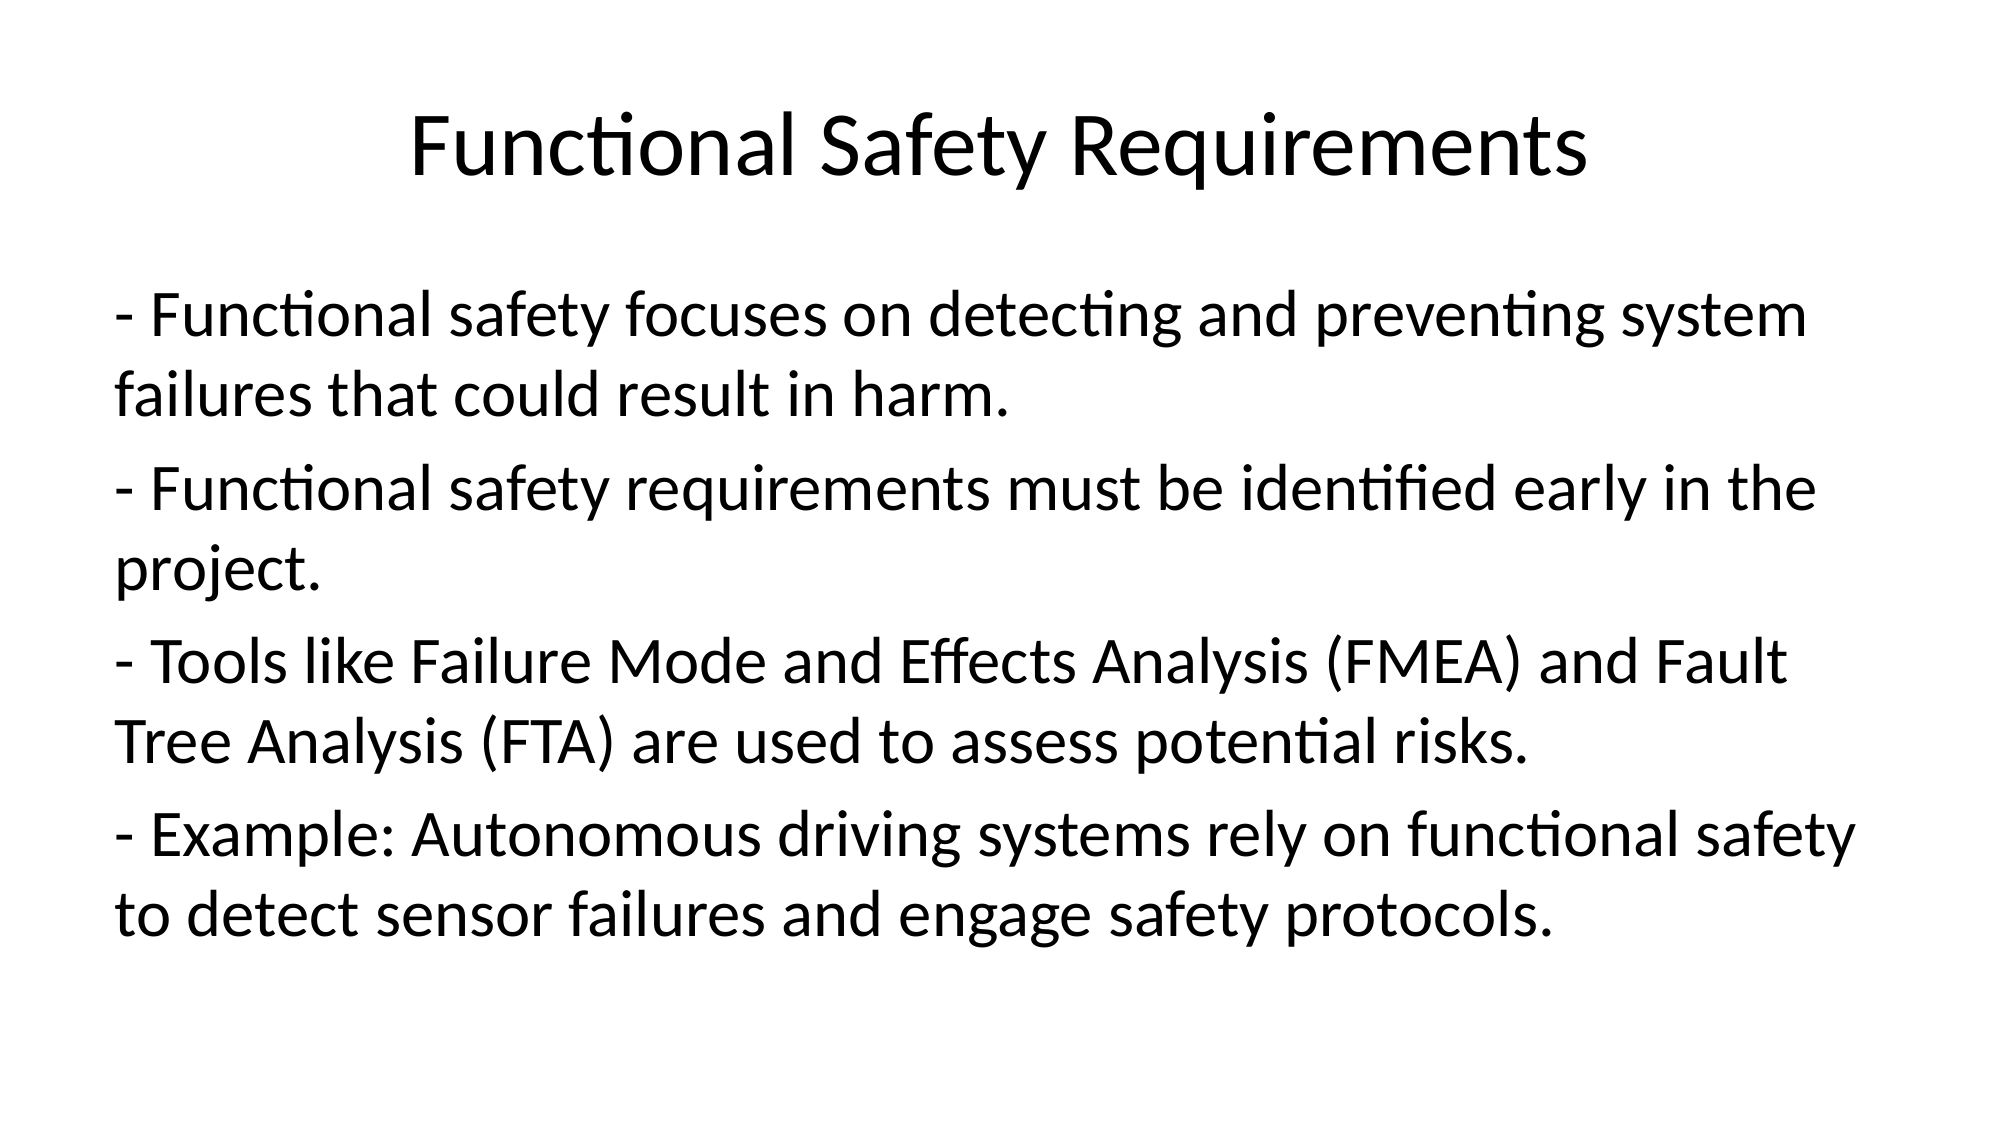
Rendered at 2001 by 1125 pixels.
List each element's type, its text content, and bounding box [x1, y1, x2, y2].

list - Functional safety focuses on detecting and preventing system failures that could result in harm. - Functional safety requirements must be identified early in the project. - Tools like Failure Mode and Effects Analysis (FMEA) and Fault Tree Analysis (FTA) are used to assess potential risks. - Example: Autonomous driving systems rely on functional safety to detect sensor failures and engage safety protocols. [99, 262, 1900, 1005]
title Functional Safety Requirements [99, 45, 1900, 233]
